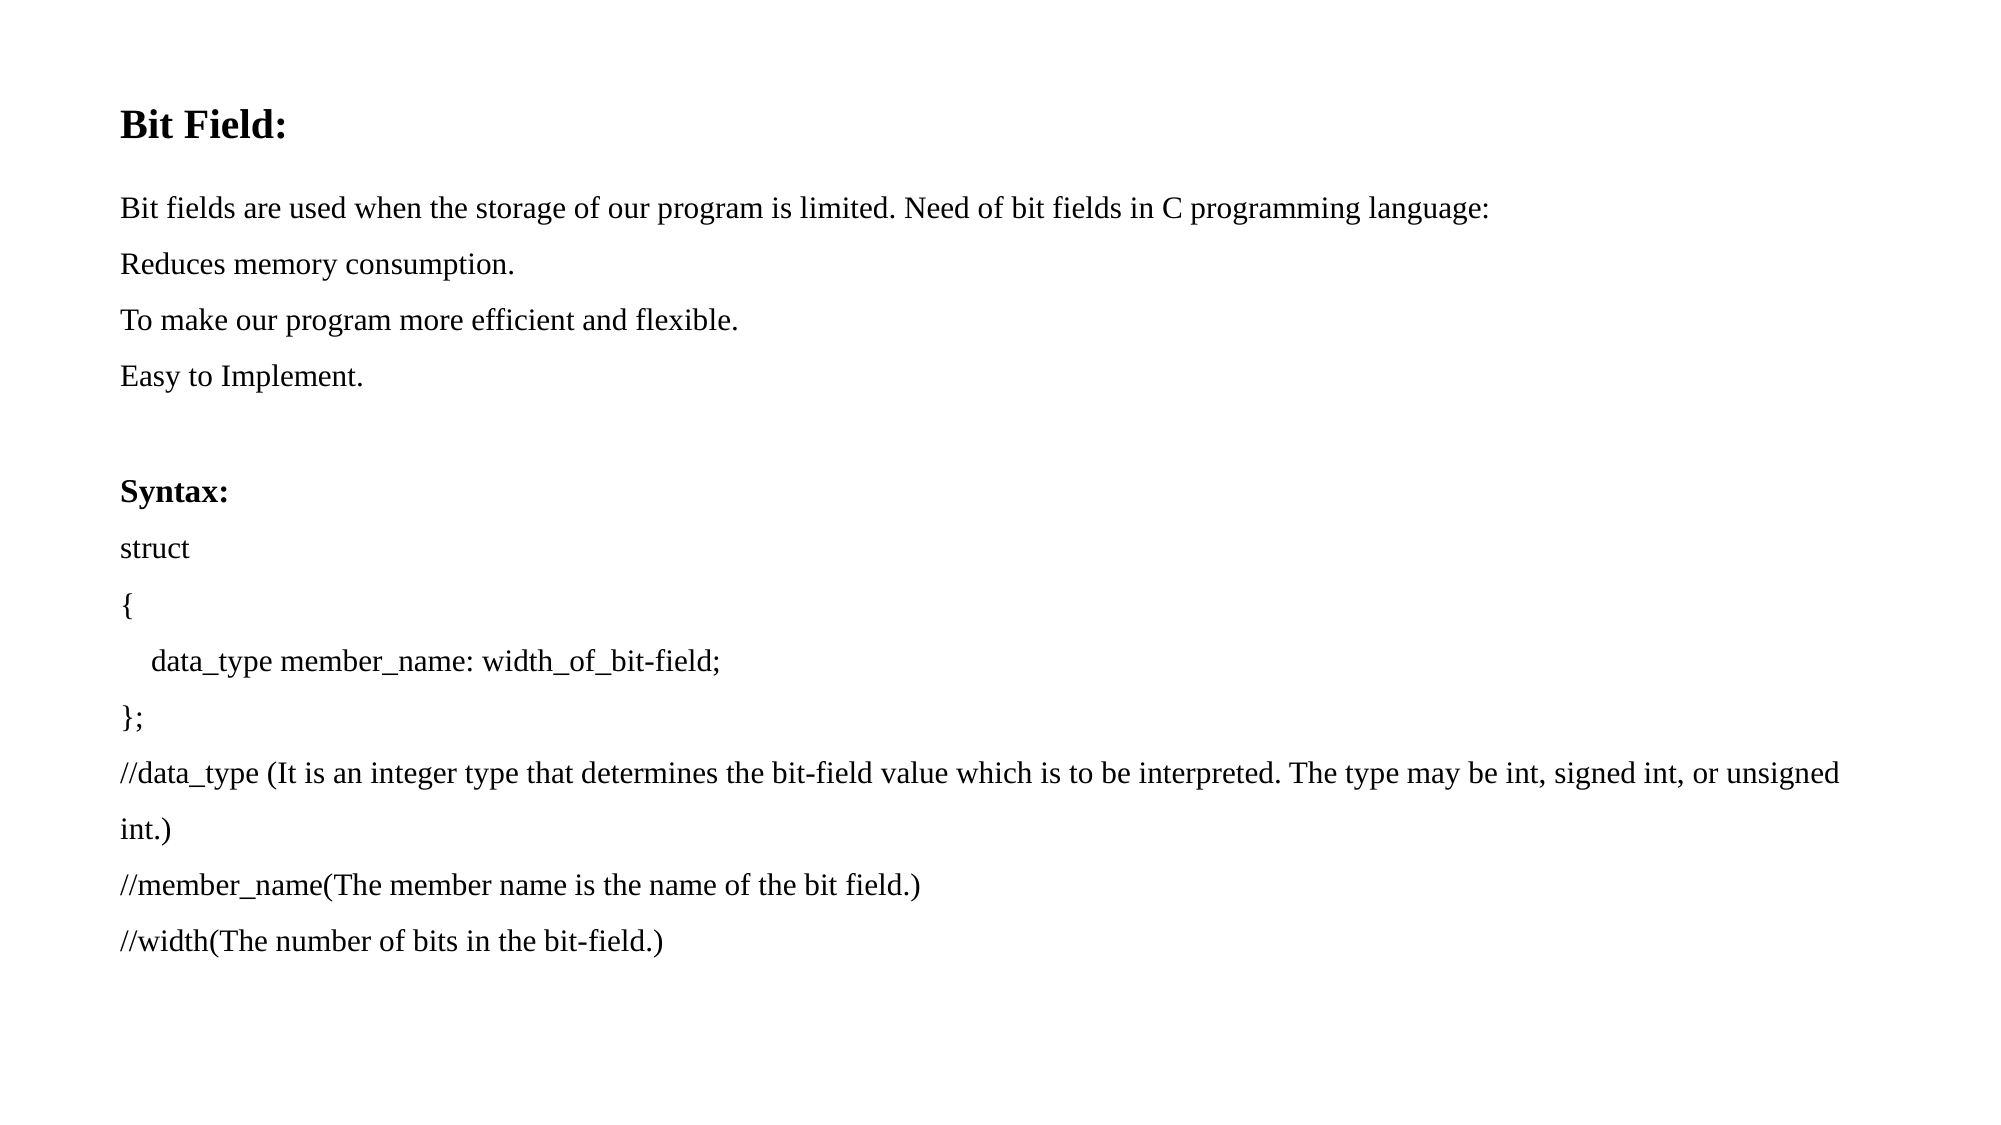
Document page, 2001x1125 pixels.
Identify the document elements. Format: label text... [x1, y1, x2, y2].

text_box Bit Field: [105, 89, 310, 155]
text_box Bit fields are used when the storage of our program is limited. Need of bit fields in C programming language: Reduces memory consumption. To make our program more efficient and flexible. Easy to Implement. Syntax: struct { data_type member_name: width_of_bit-field; }; //data_type (It is an integer type that determines the bit-field value which is to be interpreted. The type may be int, signed int, or unsigned int.) //member_name(The member name is the name of the bit field.) //width(The number of bits in the bit-field.) [105, 160, 1883, 966]
